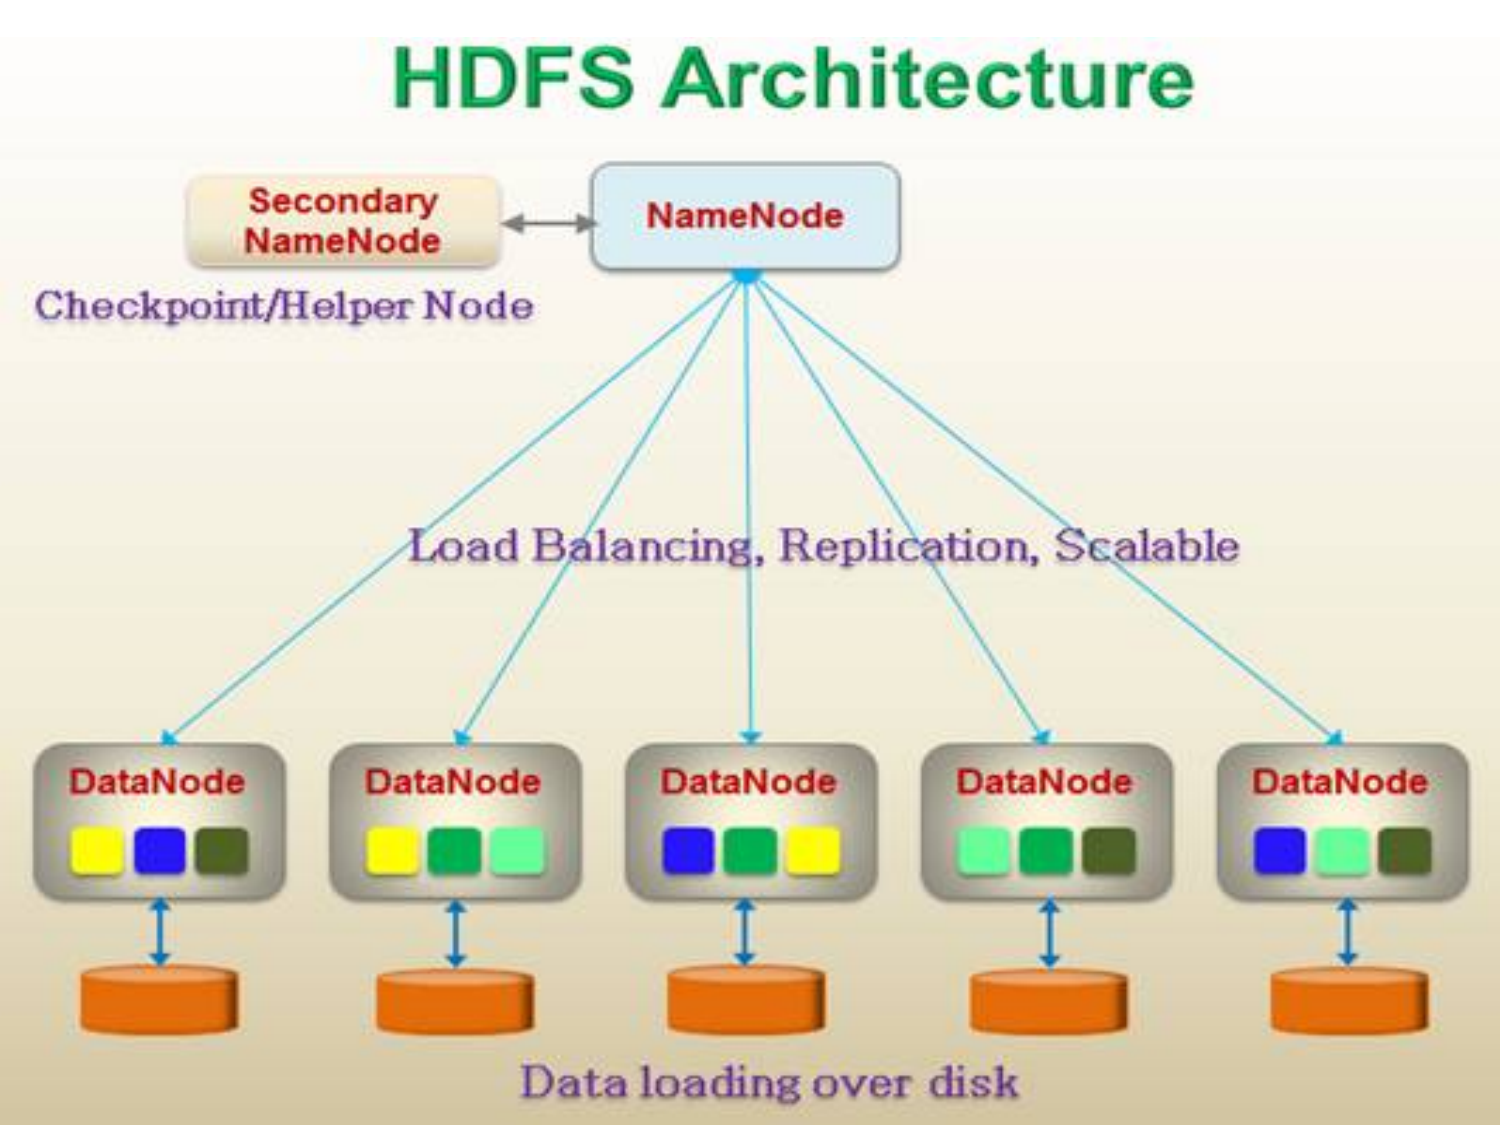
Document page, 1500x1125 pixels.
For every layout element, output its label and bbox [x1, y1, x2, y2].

list [0, 37, 1500, 1125]
